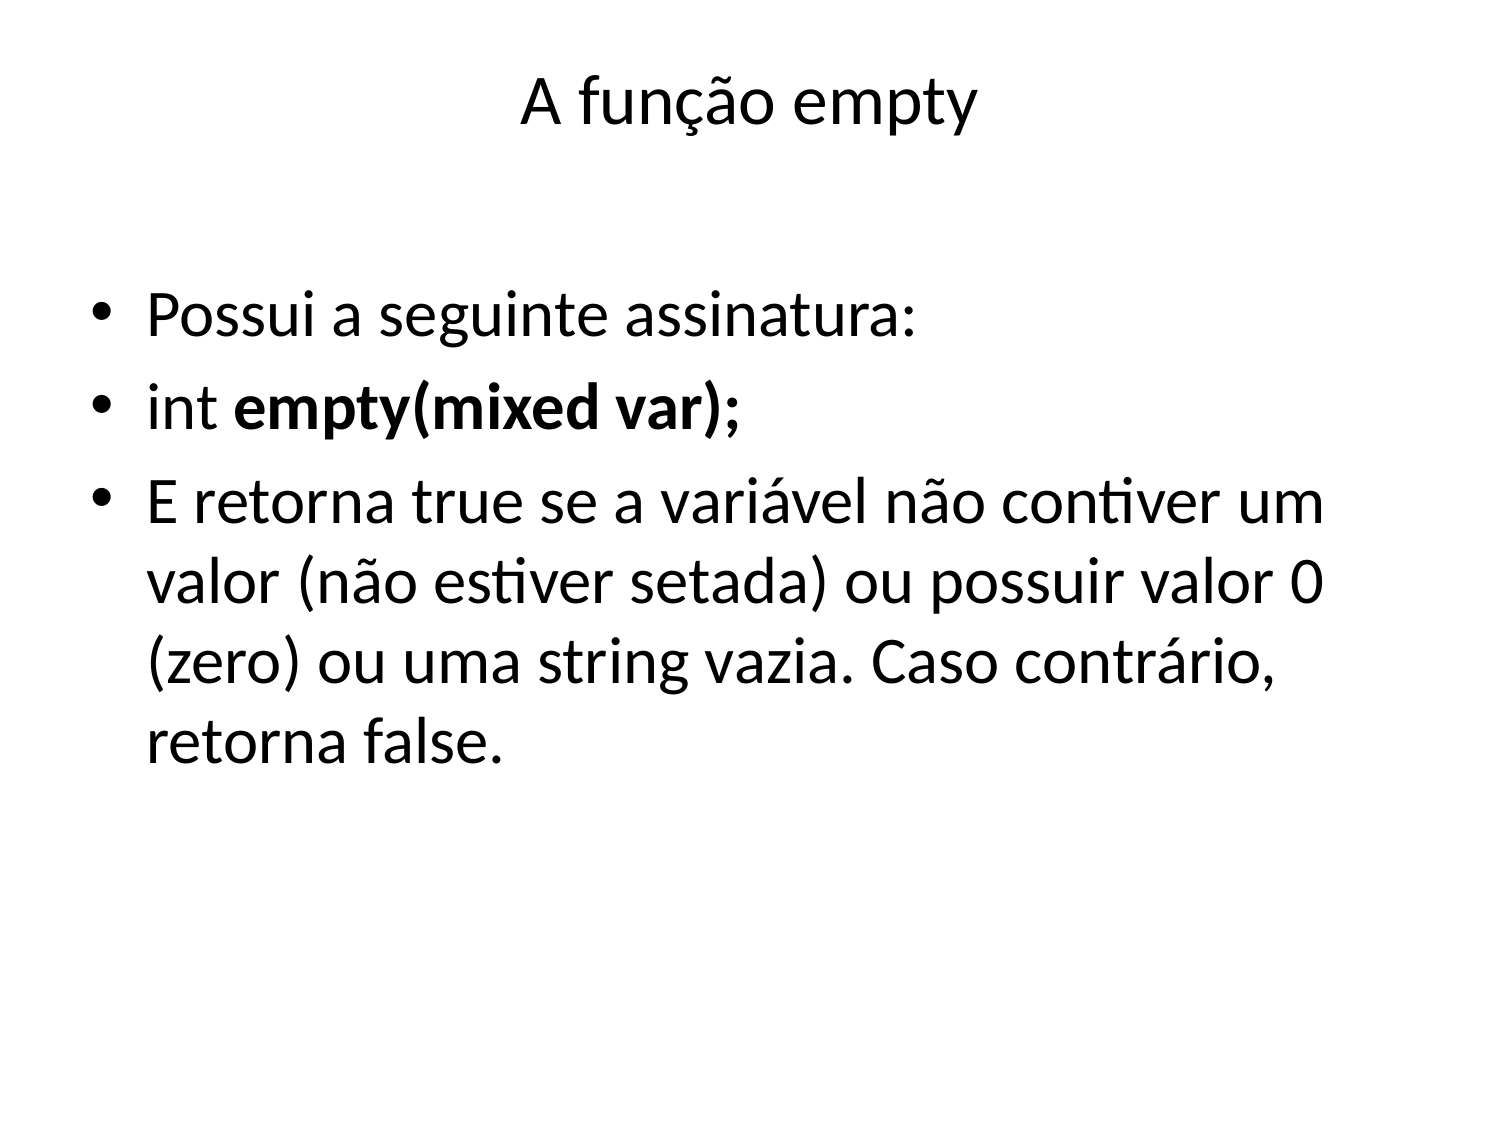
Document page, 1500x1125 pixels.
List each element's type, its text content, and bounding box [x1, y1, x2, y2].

list Possui a seguinte assinatura: int empty(mixed var); E retorna true se a variável não contiver um valor (não estiver setada) ou possuir valor 0 (zero) ou uma string vazia. Caso contrário, retorna false. [75, 262, 1425, 1005]
title A função empty [75, 45, 1425, 233]
